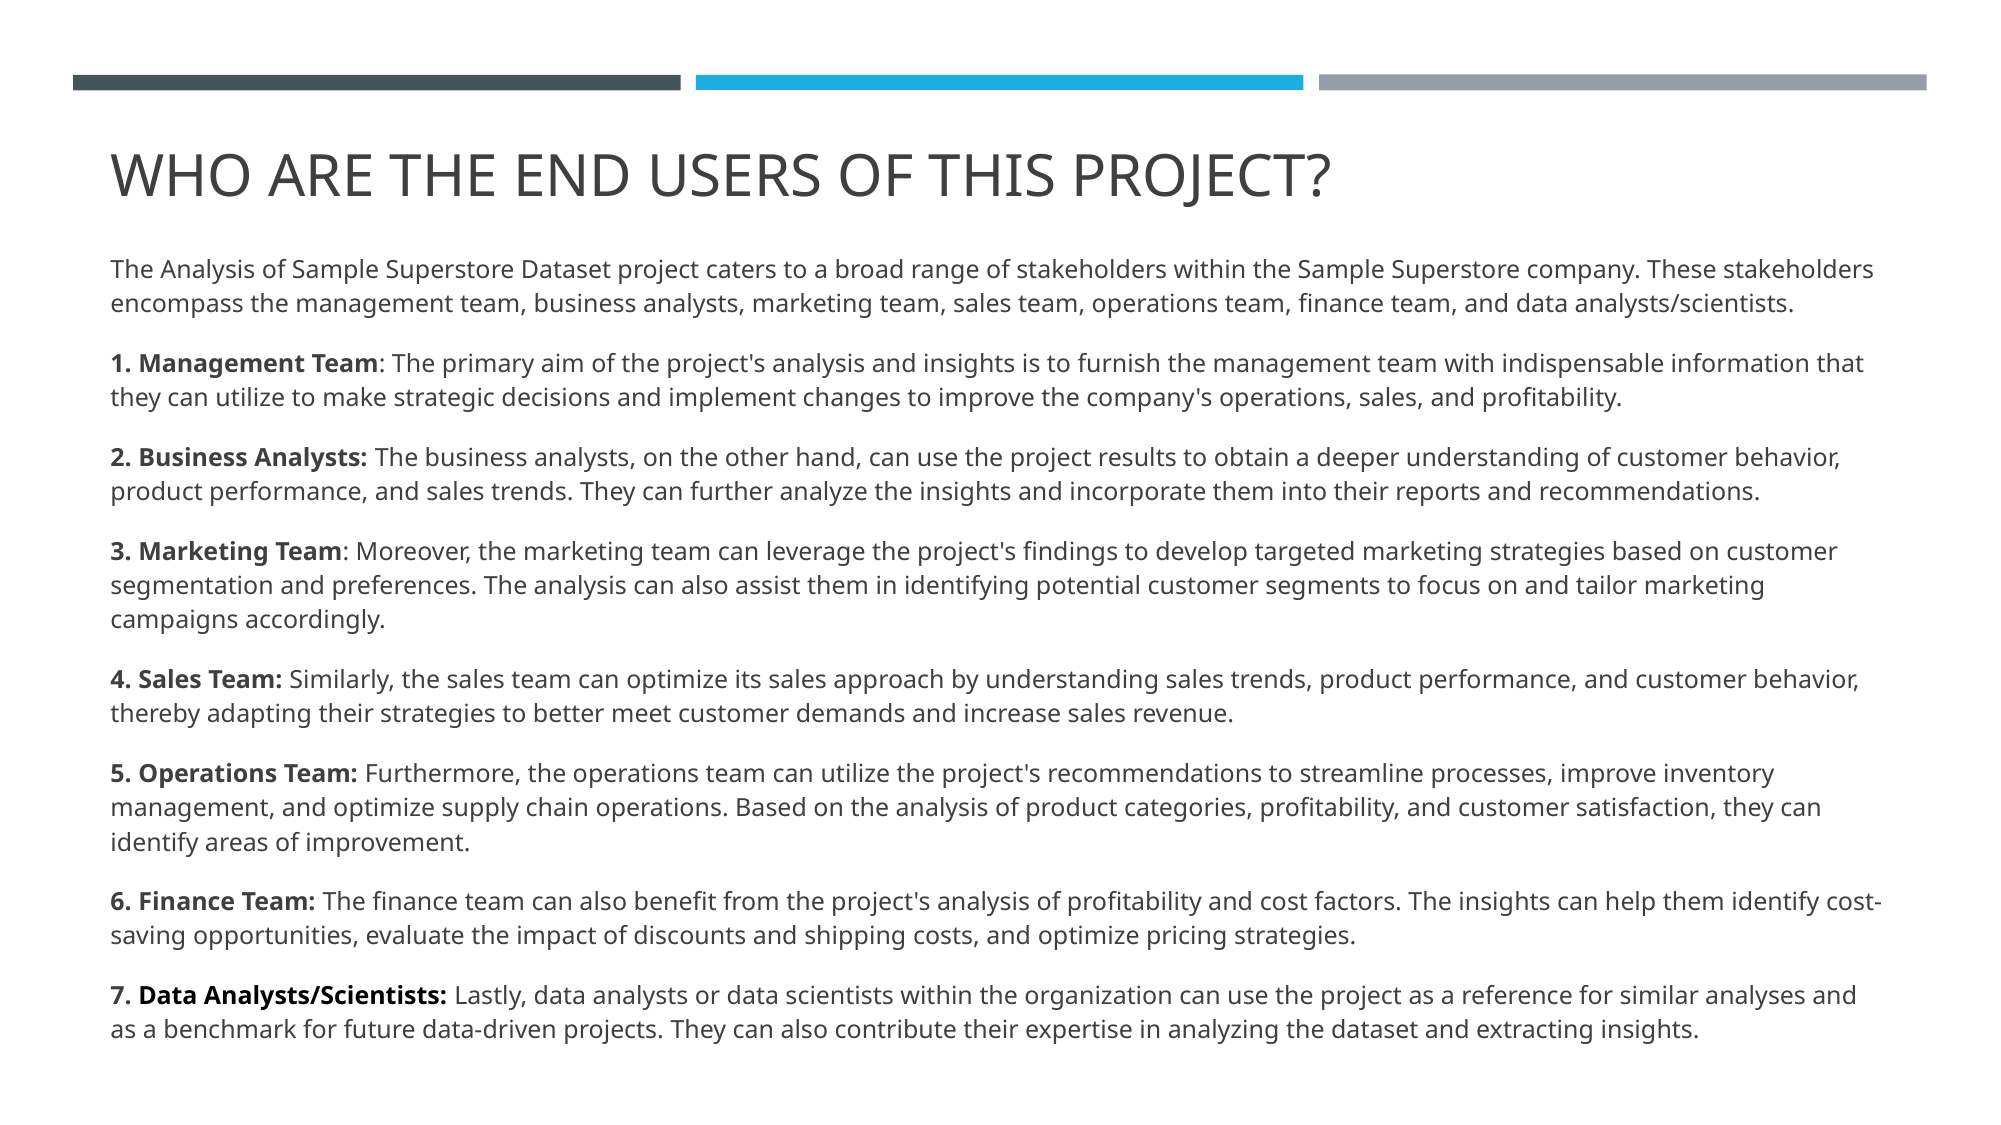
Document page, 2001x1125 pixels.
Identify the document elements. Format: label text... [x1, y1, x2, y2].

list The Analysis of Sample Superstore Dataset project caters to a broad range of stakeholders within the Sample Superstore company. These stakeholders encompass the management team, business analysts, marketing team, sales team, operations team, finance team, and data analysts/scientists. 1. Management Team: The primary aim of the project's analysis and insights is to furnish the management team with indispensable information that they can utilize to make strategic decisions and implement changes to improve the company's operations, sales, and profitability. 2. Business Analysts: The business analysts, on the other hand, can use the project results to obtain a deeper understanding of customer behavior, product performance, and sales trends. They can further analyze the insights and incorporate them into their reports and recommendations. 3. Marketing Team: Moreover, the marketing team can leverage the project's findings to develop targeted marketing strategies based on customer segmentation and preferences. The analysis can also assist them in identifying potential customer segments to focus on and tailor marketing campaigns accordingly. 4. Sales Team: Similarly, the sales team can optimize its sales approach by understanding sales trends, product performance, and customer behavior, thereby adapting their strategies to better meet customer demands and increase sales revenue. 5. Operations Team: Furthermore, the operations team can utilize the project's recommendations to streamline processes, improve inventory management, and optimize supply chain operations. Based on the analysis of product categories, profitability, and customer satisfaction, they can identify areas of improvement. 6. Finance Team: The finance team can also benefit from the project's analysis of profitability and cost factors. The insights can help them identify cost-saving opportunities, evaluate the impact of discounts and shipping costs, and optimize pricing strategies. 7. Data Analysts/Scientists: Lastly, data analysts or data scientists within the organization can use the project as a reference for similar analyses and as a benchmark for future data-driven projects. They can also contribute their expertise in analyzing the dataset and extracting insights. [95, 230, 1905, 1063]
title WHO ARE THE END USERS OF THIS PROJECT? [95, 115, 1905, 230]
